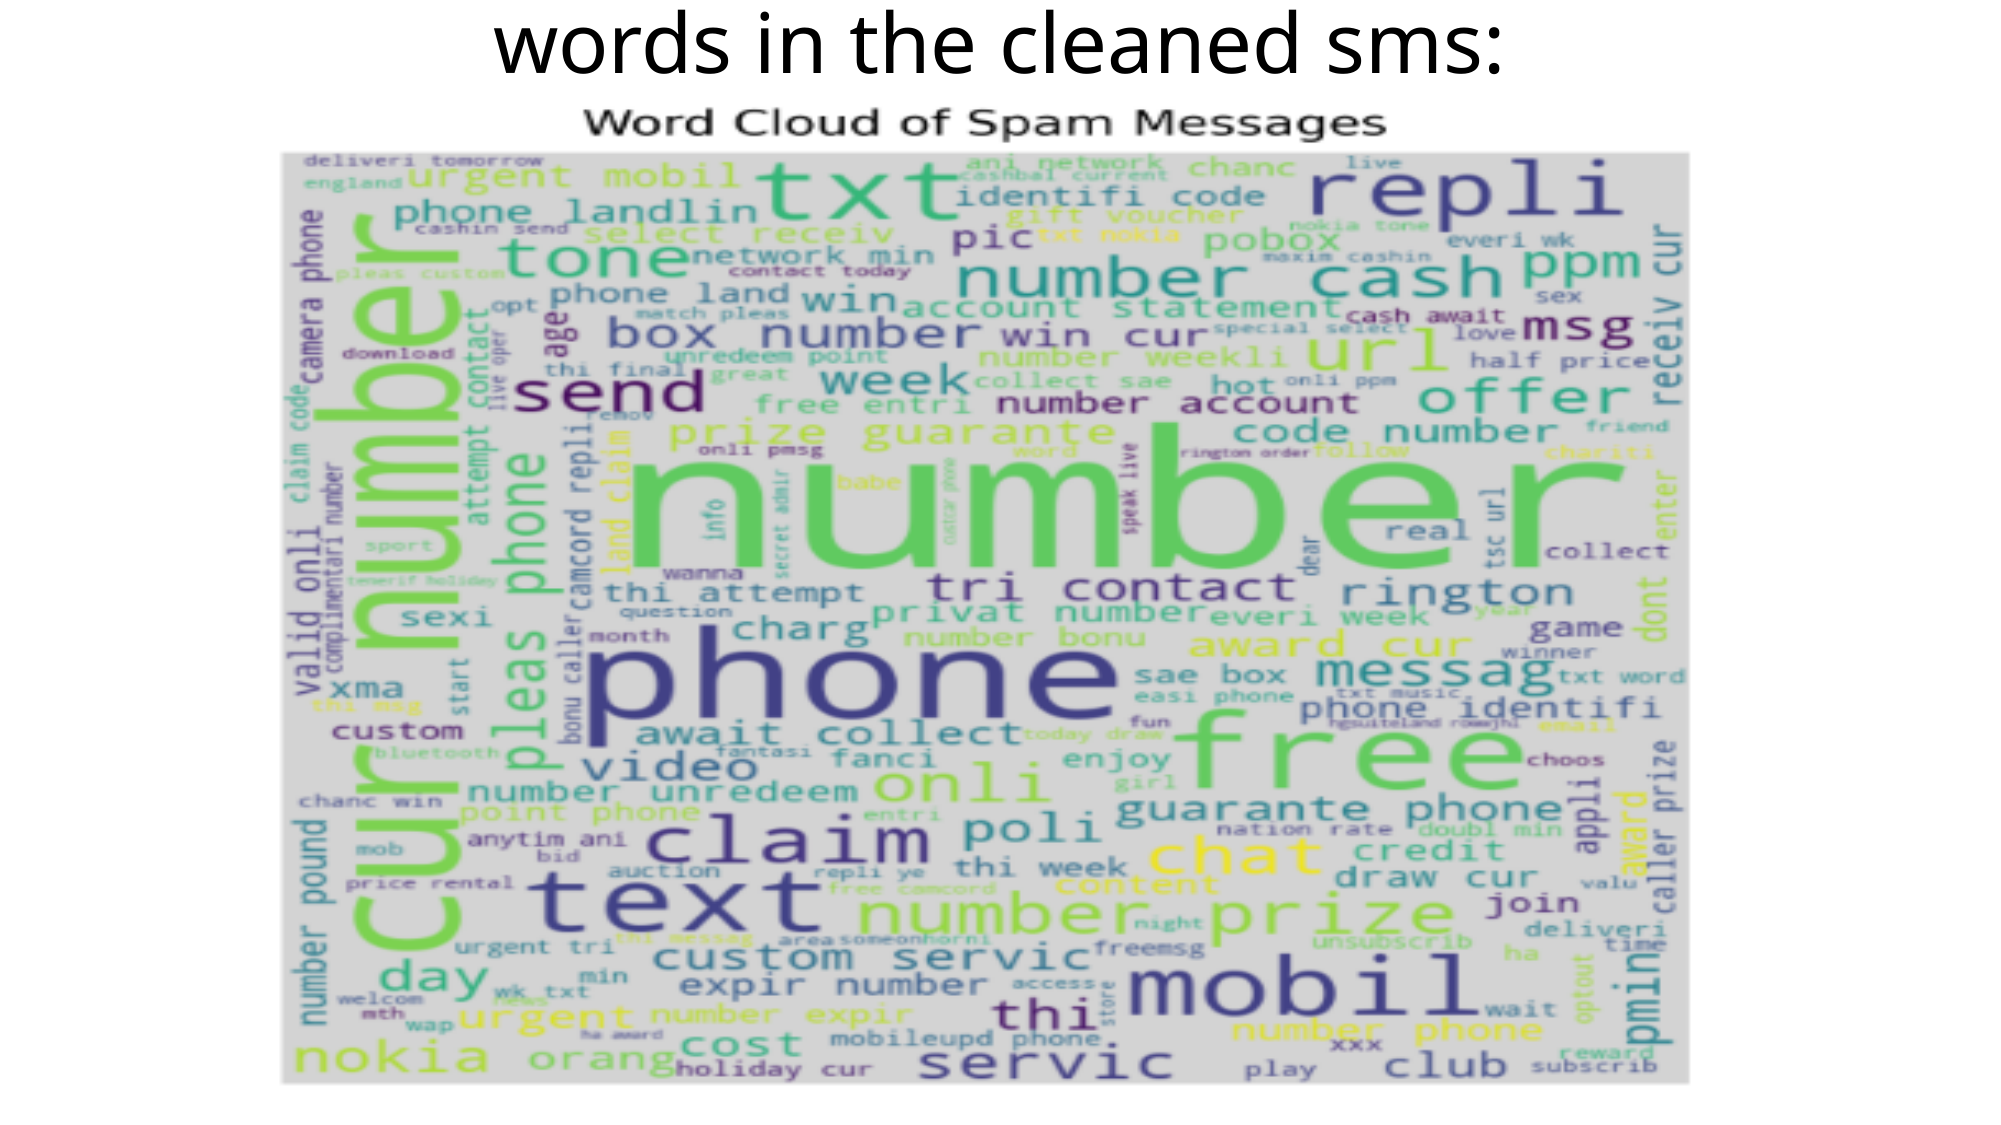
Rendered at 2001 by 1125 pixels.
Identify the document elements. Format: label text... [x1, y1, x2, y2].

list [245, 84, 1727, 1125]
title words in the cleaned sms: [137, 0, 1863, 142]
